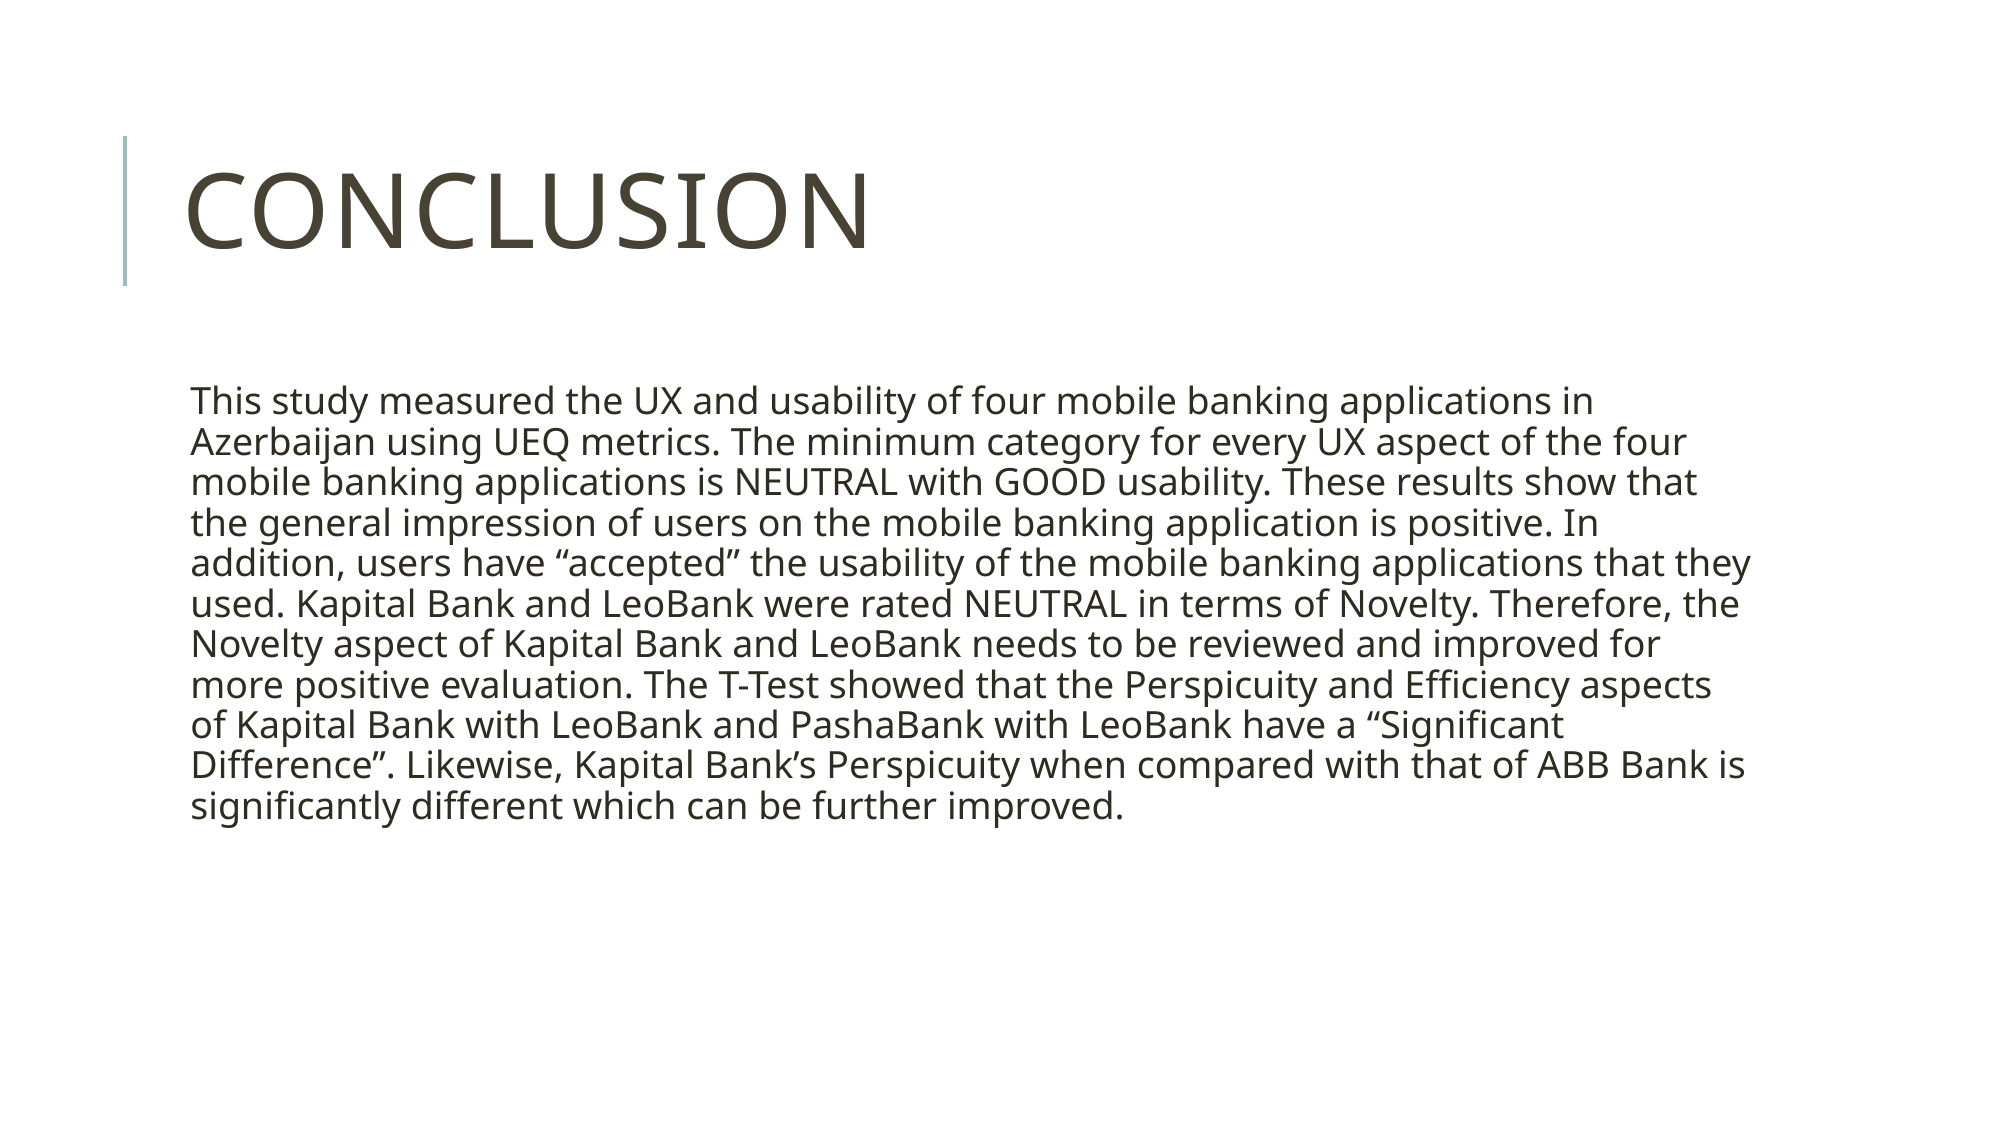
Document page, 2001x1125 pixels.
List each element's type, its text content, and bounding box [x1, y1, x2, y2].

list This study measured the UX and usability of four mobile banking applications in Azerbaijan using UEQ metrics. The minimum category for every UX aspect of the four mobile banking applications is NEUTRAL with GOOD usability. These results show that the general impression of users on the mobile banking application is positive. In addition, users have “accepted” the usability of the mobile banking applications that they used. Kapital Bank and LeoBank were rated NEUTRAL in terms of Novelty. Therefore, the Novelty aspect of Kapital Bank and LeoBank needs to be reviewed and improved for more positive evaluation. The T-Test showed that the Perspicuity and Efficiency aspects of Kapital Bank with LeoBank and PashaBank with LeoBank have a “Significant Difference”. Likewise, Kapital Bank’s Perspicuity when compared with that of ABB Bank is significantly different which can be further improved. [168, 375, 1763, 1035]
title Conclusion [168, 96, 1763, 342]
